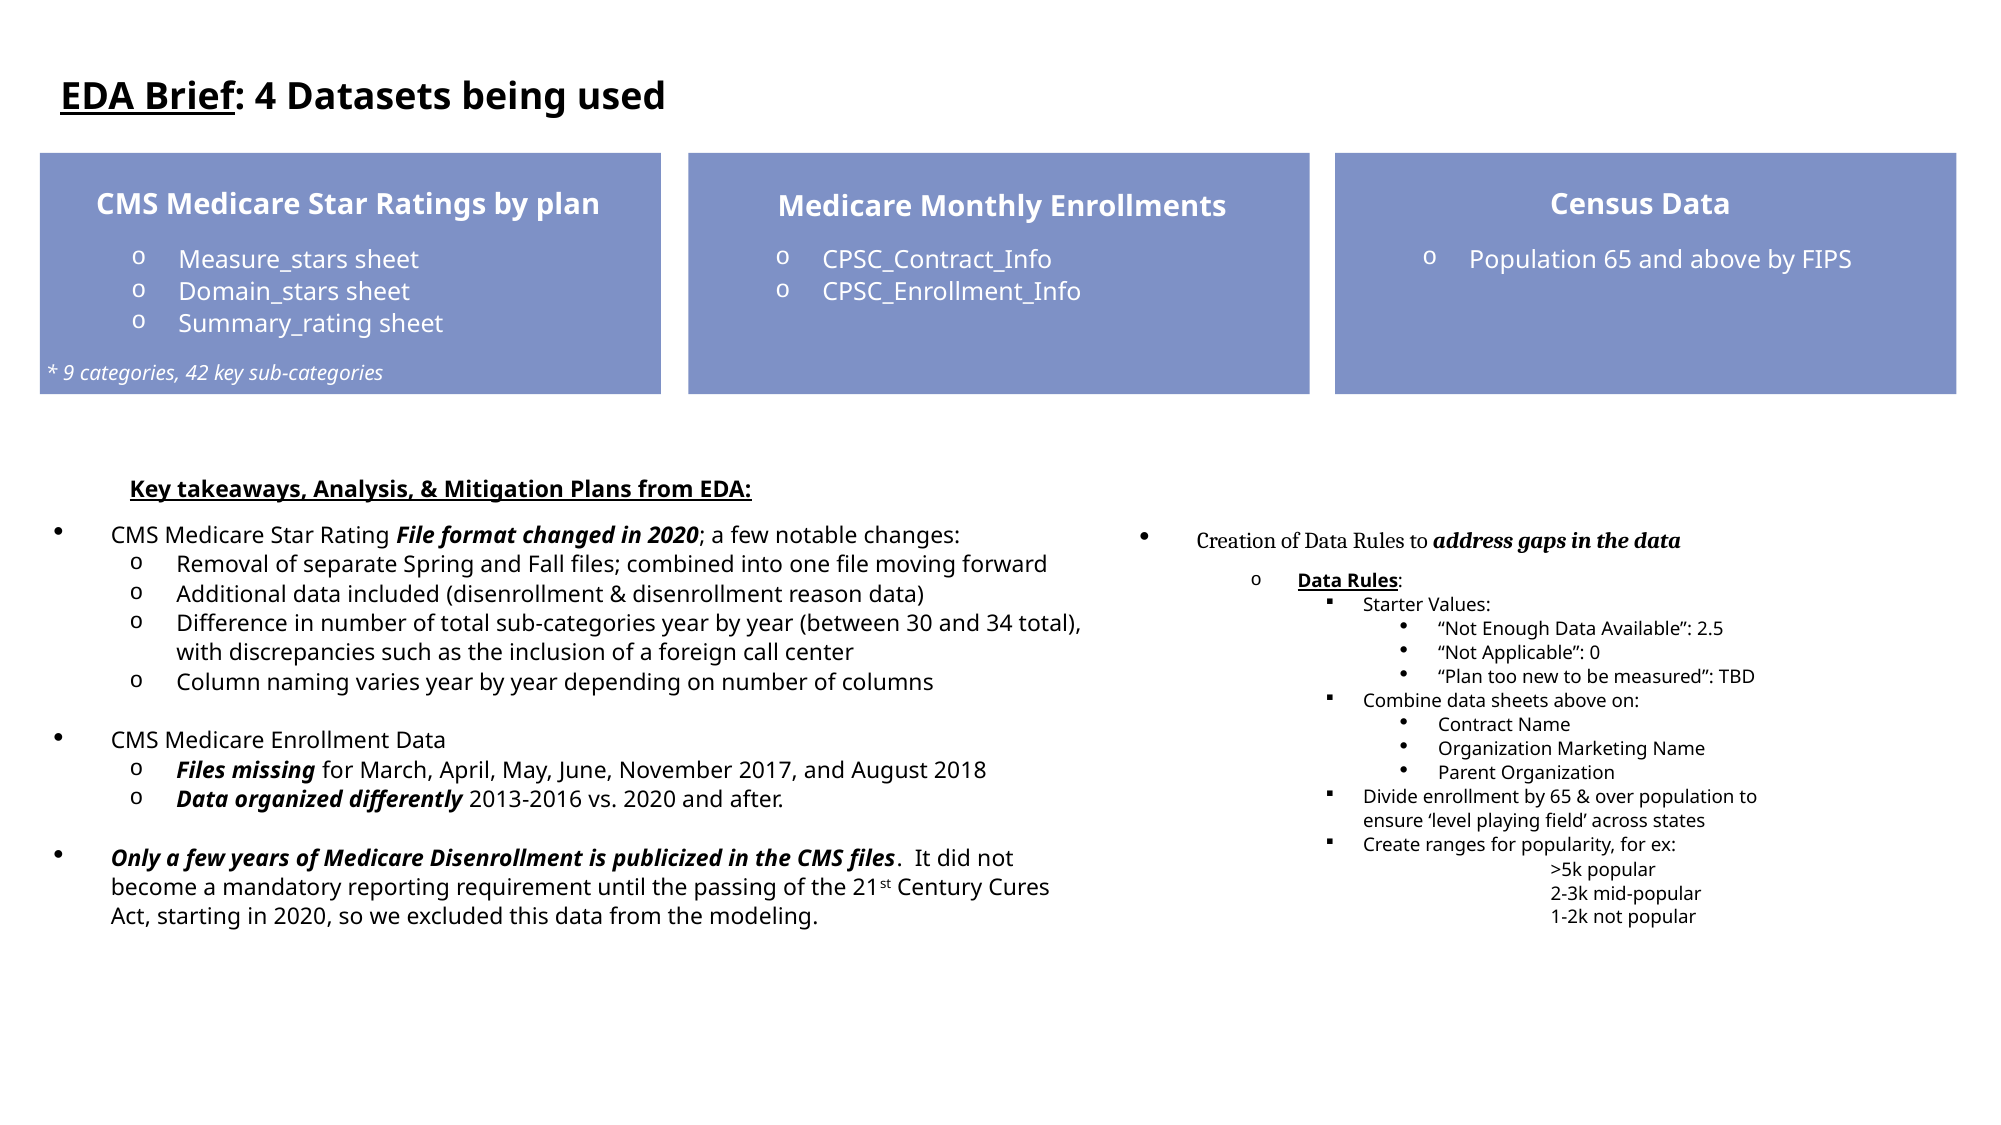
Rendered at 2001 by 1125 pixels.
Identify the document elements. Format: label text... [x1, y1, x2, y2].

text_box [687, 151, 1311, 396]
text_box Medicare Monthly Enrollments [690, 177, 1315, 230]
text_box Population 65 and above by FIPS [1332, 234, 1954, 281]
text_box EDA Brief: 4 Datasets being used [45, 64, 682, 124]
text_box * 9 categories, 42 key sub-categories [31, 352, 657, 393]
text_box CMS Medicare Star Ratings by plan [41, 177, 663, 228]
text_box Data Rules: Starter Values: “Not Enough Data Available”: 2.5 “Not Applicable”: 0 “Plan too new to be measured”: TBD Combine data sheets above on: Contract Name Organization Marketing Name Parent Organization Divide enrollment by 65 & over population to ensure ‘level playing field’ across states Create ranges for popularity, for ex: >5k popular 2-3k mid-popular 1-2k not popular [1160, 561, 1810, 936]
text_box Creation of Data Rules to address gaps in the data [1125, 516, 2000, 561]
text_box CPSC_Contract_Info CPSC_Enrollment_Info [685, 234, 1307, 313]
text_box Census Data [1332, 177, 1957, 228]
text_box Measure_stars sheet Domain_stars sheet Summary_rating sheet [41, 234, 663, 345]
text_box [38, 151, 663, 396]
text_box Key takeaways, Analysis, & Mitigation Plans from EDA: CMS Medicare Star Rating File format changed in 2020; a few notable changes: Removal of separate Spring and Fall files; combined into one file moving forward Additional data included (disenrollment & disenrollment reason data) Difference in number of total sub-categories year by year (between 30 and 34 total), with discrepancies such as the inclusion of a foreign call center Column naming varies year by year depending on number of columns CMS Medicare Enrollment Data Files missing for March, April, May, June, November 2017, and August 2018 Data organized differently 2013-2016 vs. 2020 and after. Only a few years of Medicare Disenrollment is publicized in the CMS files. It did not become a mandatory reporting requirement until the passing of the 21st Century Cures Act, starting in 2020, so we excluded this data from the modeling. [39, 465, 1103, 937]
text_box [1334, 151, 1958, 396]
